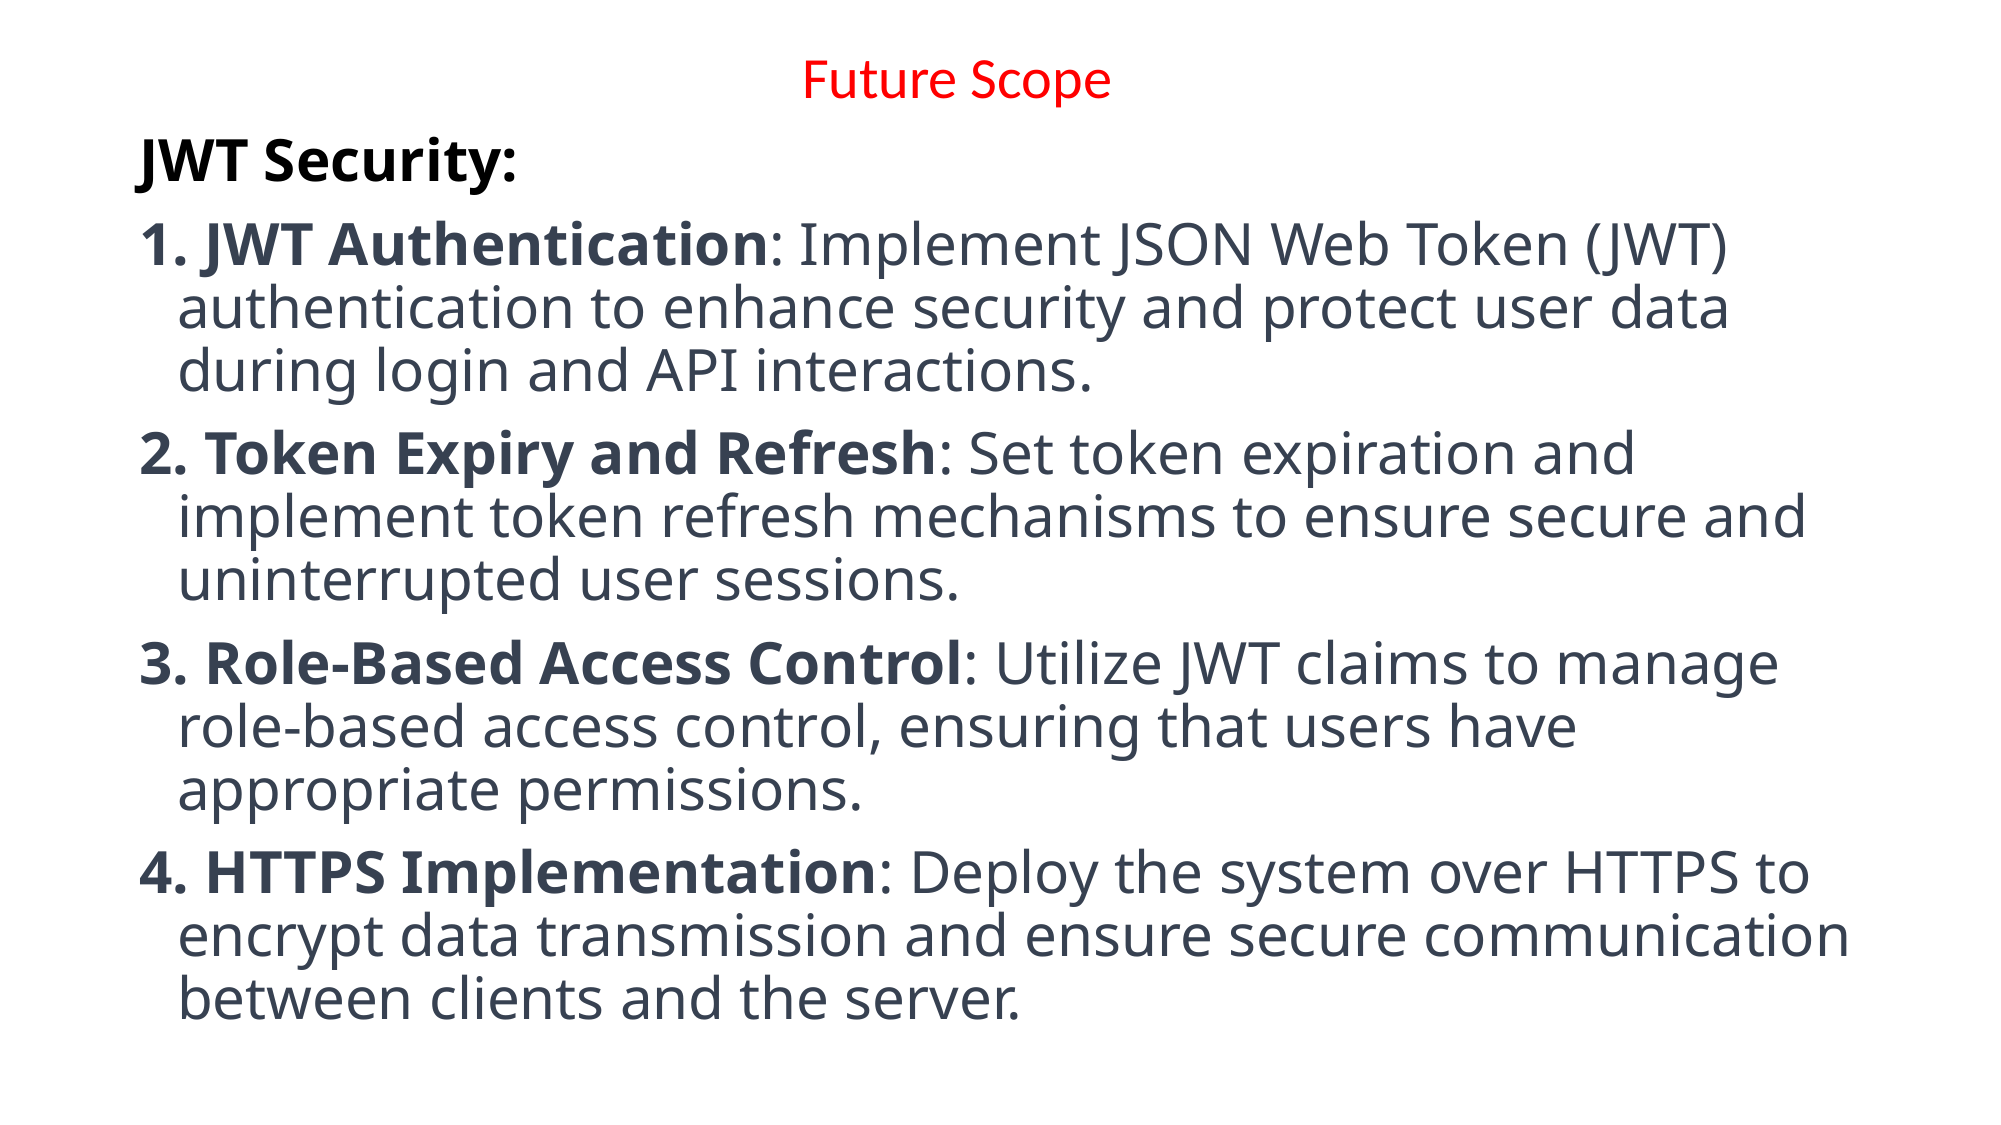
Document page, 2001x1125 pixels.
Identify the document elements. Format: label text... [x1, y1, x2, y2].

list Future Scope JWT Security: JWT Authentication: Implement JSON Web Token (JWT) authentication to enhance security and protect user data during login and API interactions. Token Expiry and Refresh: Set token expiration and implement token refresh mechanisms to ensure secure and uninterrupted user sessions. Role-Based Access Control: Utilize JWT claims to manage role-based access control, ensuring that users have appropriate permissions. HTTPS Implementation: Deploy the system over HTTPS to encrypt data transmission and ensure secure communication between clients and the server. [124, 40, 1876, 1085]
